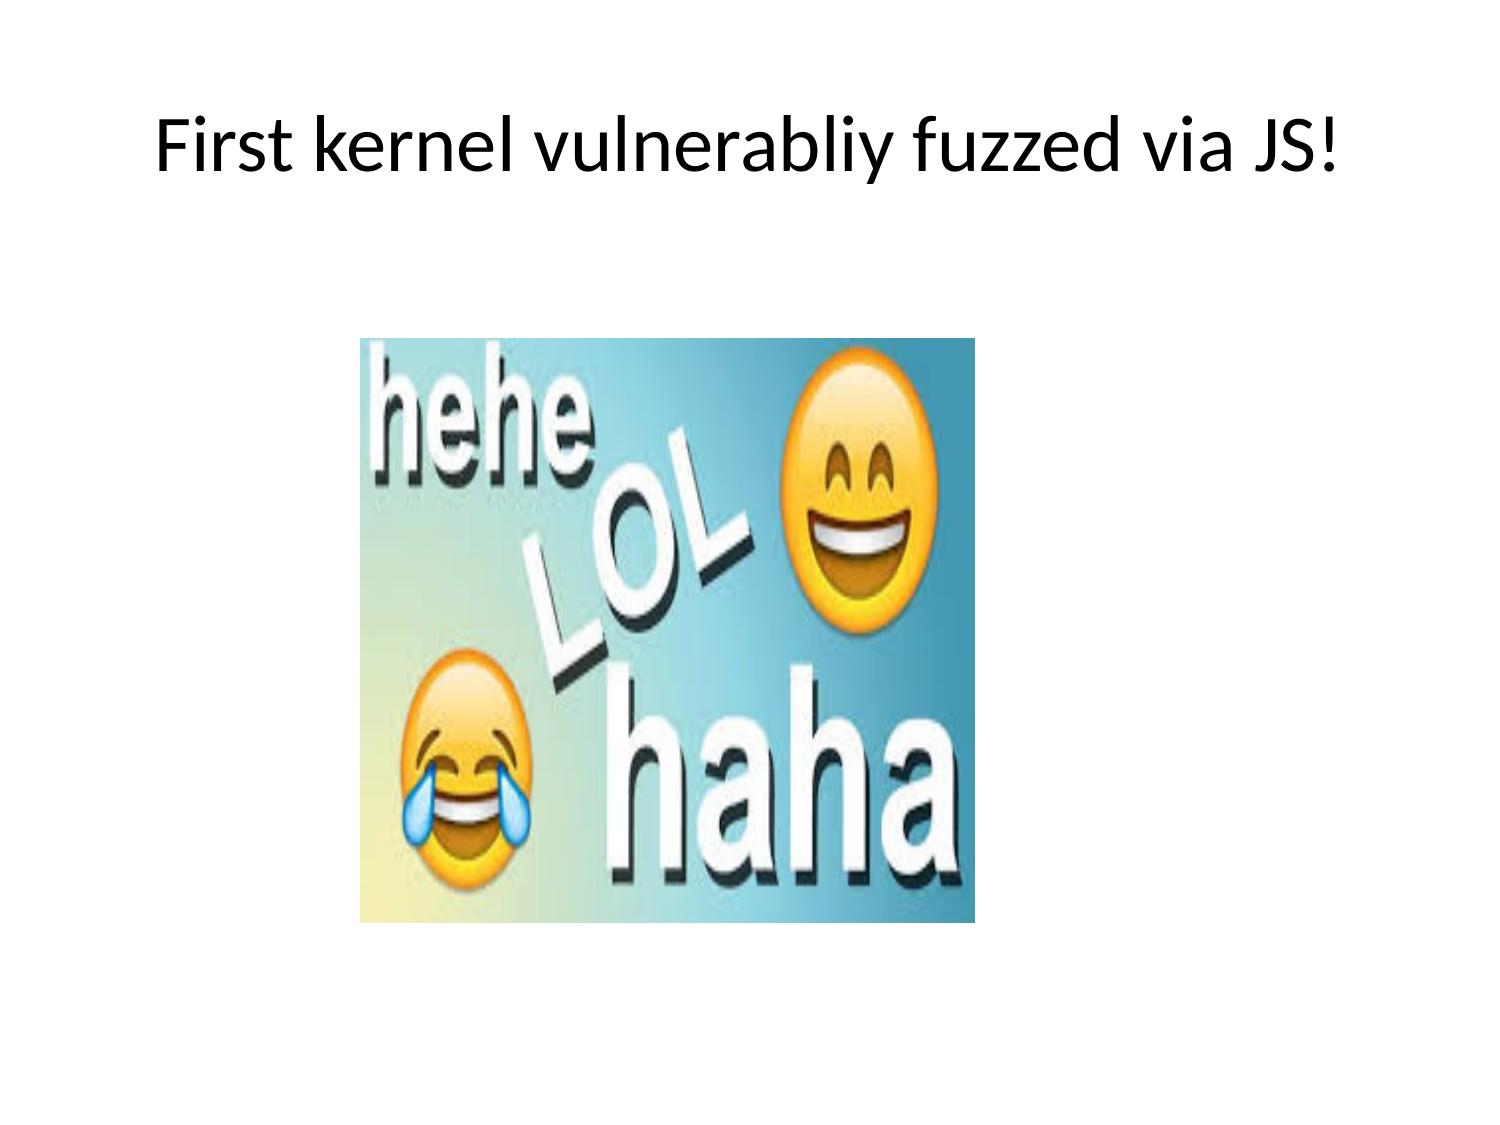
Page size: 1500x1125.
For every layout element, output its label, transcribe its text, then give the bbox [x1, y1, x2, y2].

picture [359, 337, 975, 924]
title First kernel vulnerabliy fuzzed via JS! [75, 45, 1425, 233]
